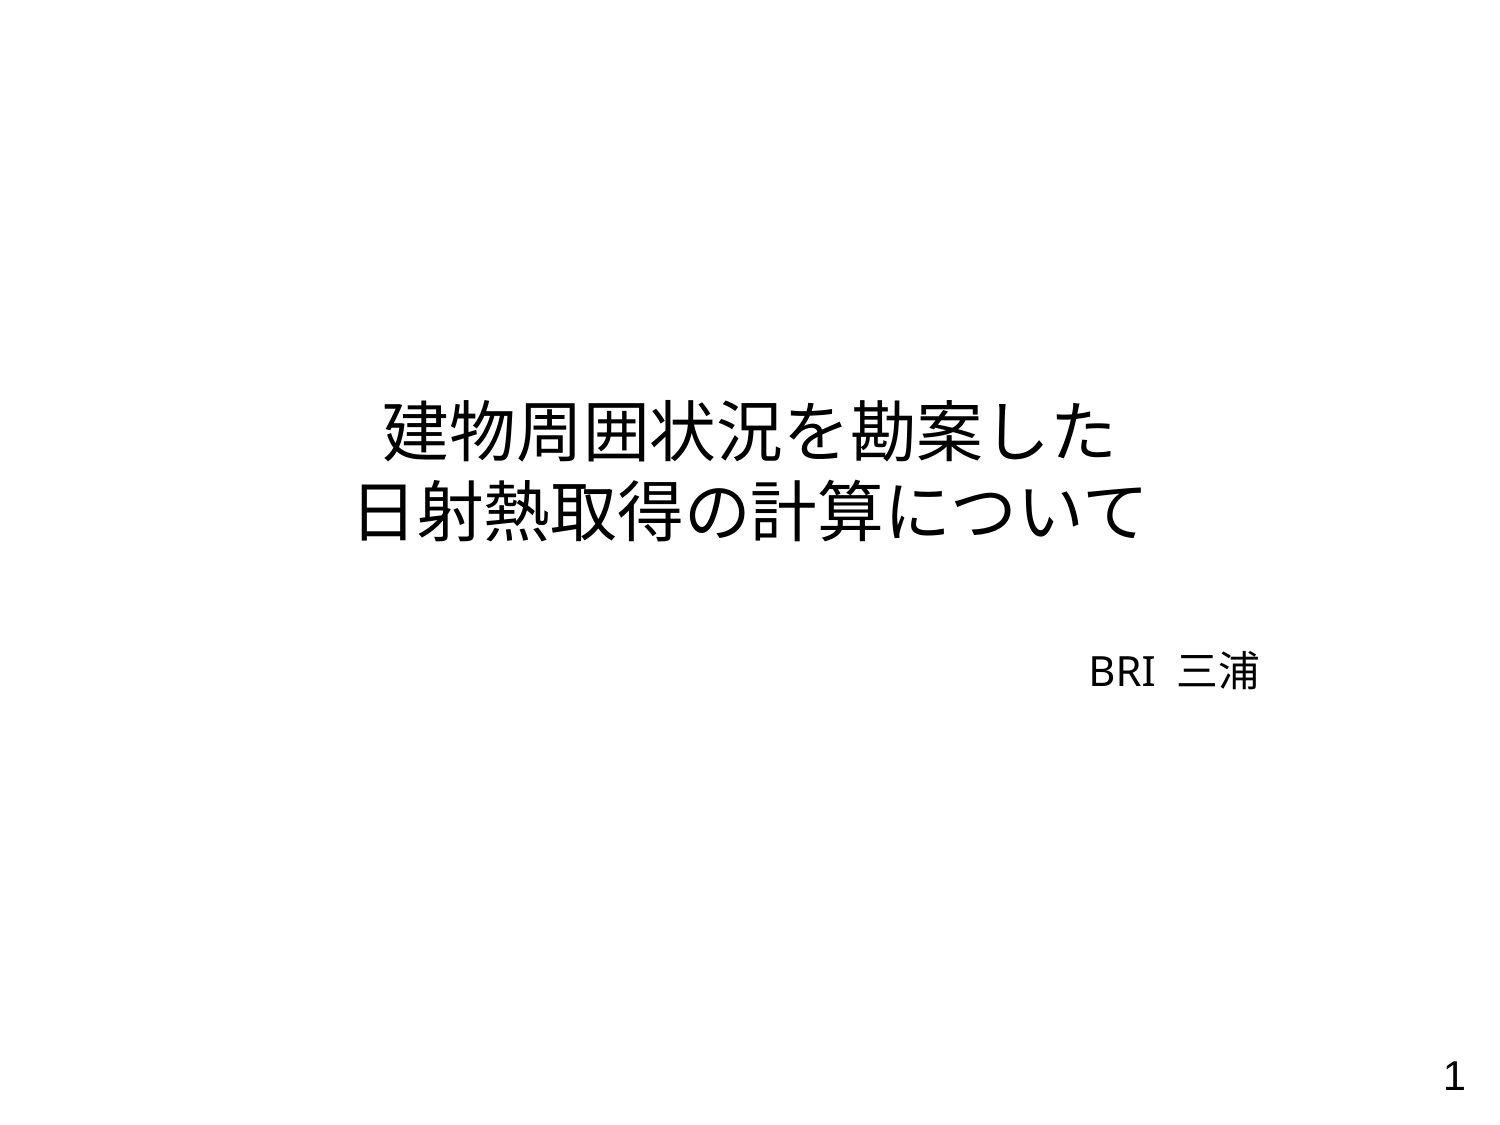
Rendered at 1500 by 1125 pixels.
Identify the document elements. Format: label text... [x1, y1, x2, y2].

subtitle BRI 三浦 [225, 637, 1275, 925]
title 建物周囲状況を勘案した 日射熱取得の計算について [112, 349, 1388, 591]
slide_number 1 [1368, 1044, 1482, 1105]
